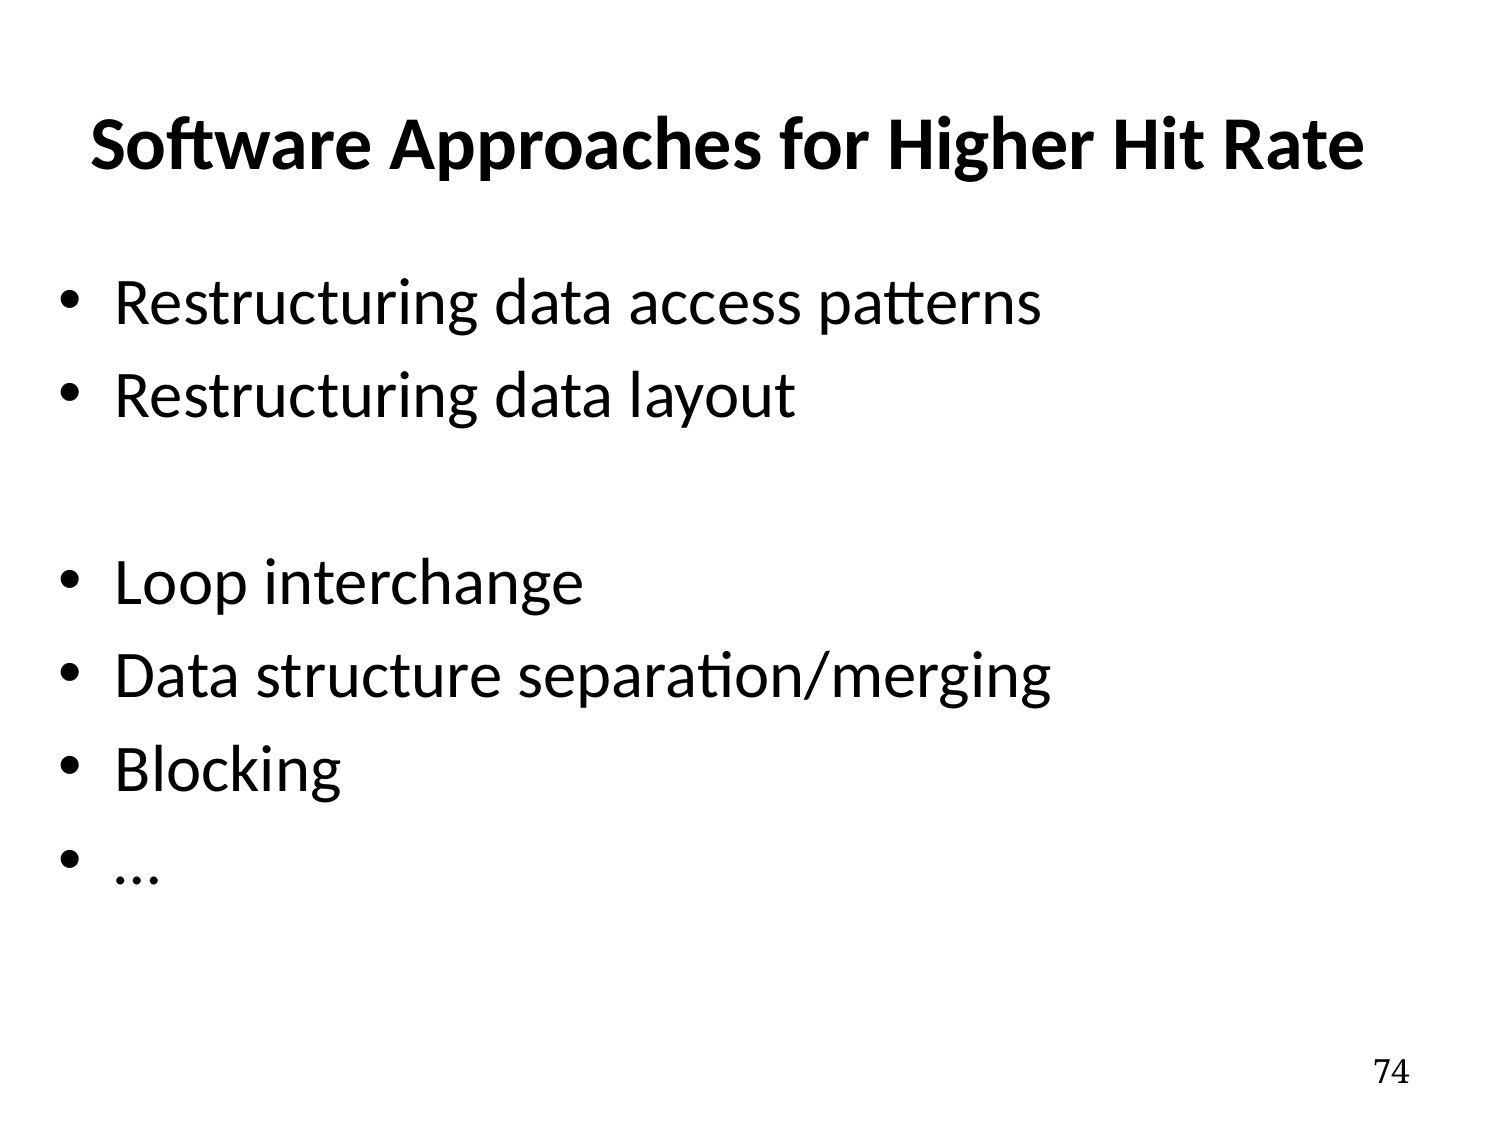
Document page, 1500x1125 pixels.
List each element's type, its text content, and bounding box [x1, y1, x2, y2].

title Software Approaches for Higher Hit Rate [75, 45, 1425, 233]
list Restructuring data access patterns Restructuring data layout Loop interchange Data structure separation/merging Blocking … [43, 250, 1457, 1103]
slide_number 74 [1074, 1042, 1425, 1103]
